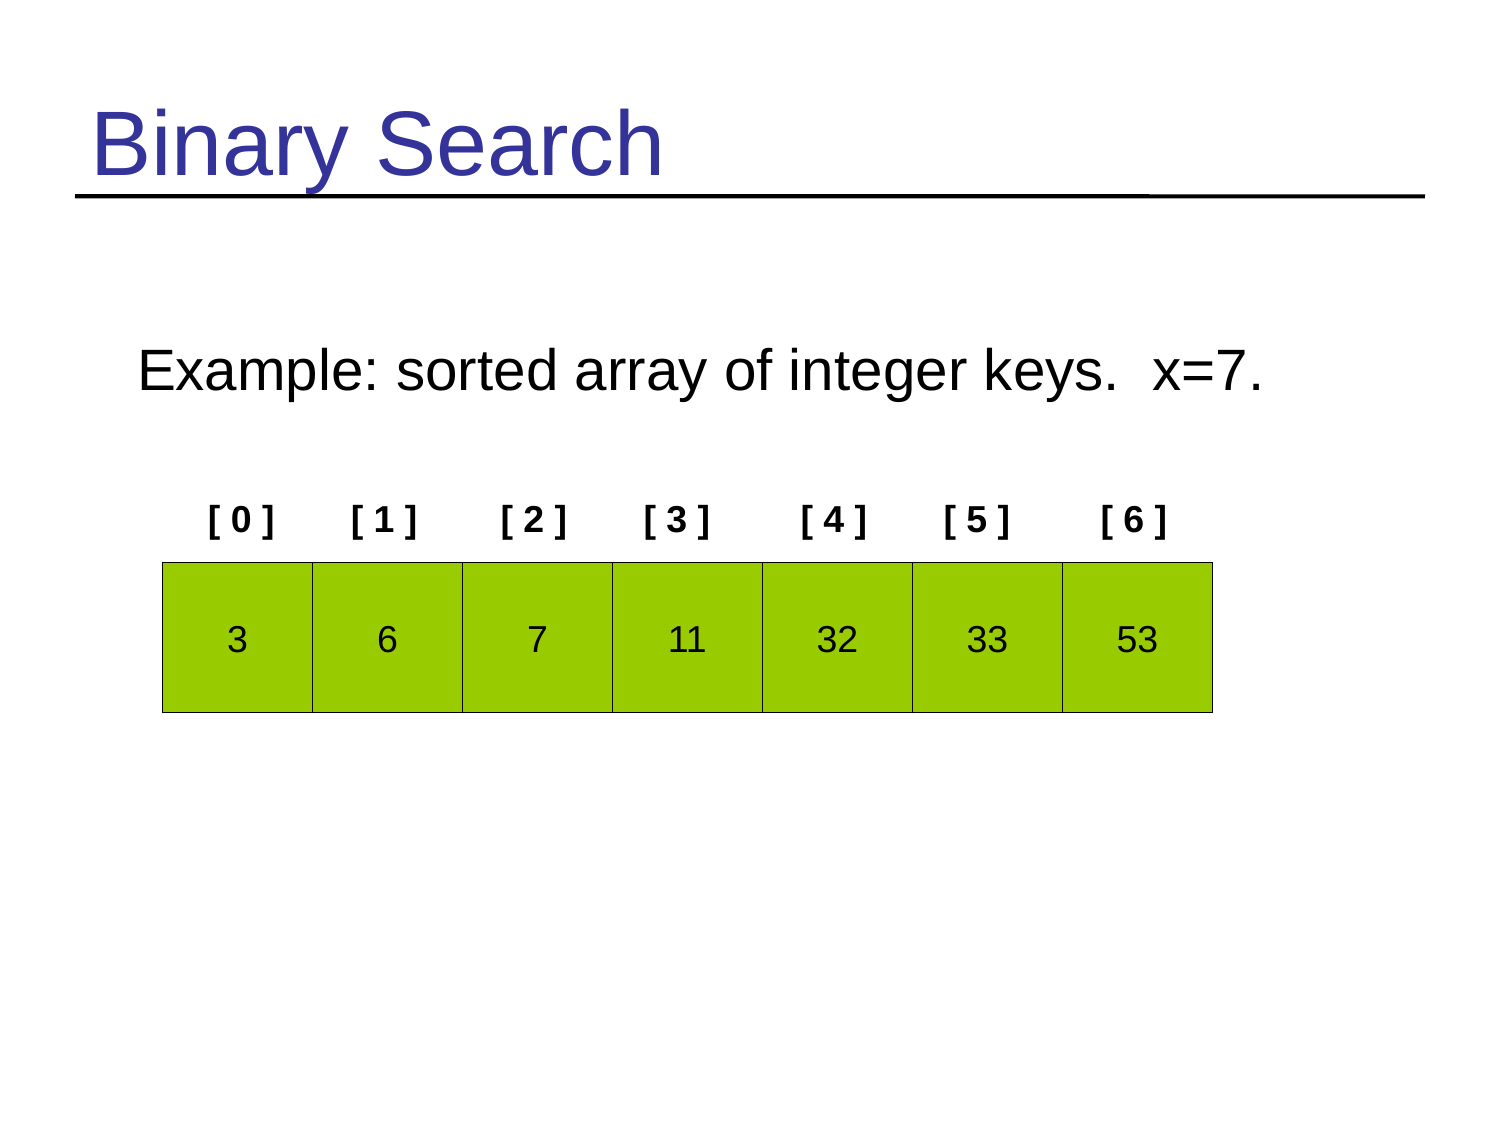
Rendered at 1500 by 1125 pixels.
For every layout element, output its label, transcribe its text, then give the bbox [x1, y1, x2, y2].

text_box [ 6 ] [1085, 487, 1183, 547]
text_box 6 [312, 562, 462, 713]
text_box 11 [612, 562, 762, 713]
text_box [ 2 ] [485, 487, 583, 547]
text_box 7 [462, 562, 612, 713]
text_box [ 5 ] [928, 487, 1026, 547]
text_box [ 3 ] [628, 487, 726, 547]
text_box Example: sorted array of integer keys. x=7. [122, 324, 1281, 830]
title Binary Search [75, 45, 1425, 233]
text_box 33 [912, 562, 1062, 713]
text_box 3 [162, 562, 312, 713]
text_box 32 [762, 562, 912, 713]
text_box 53 [1062, 562, 1213, 713]
text_box [ 4 ] [785, 487, 883, 547]
